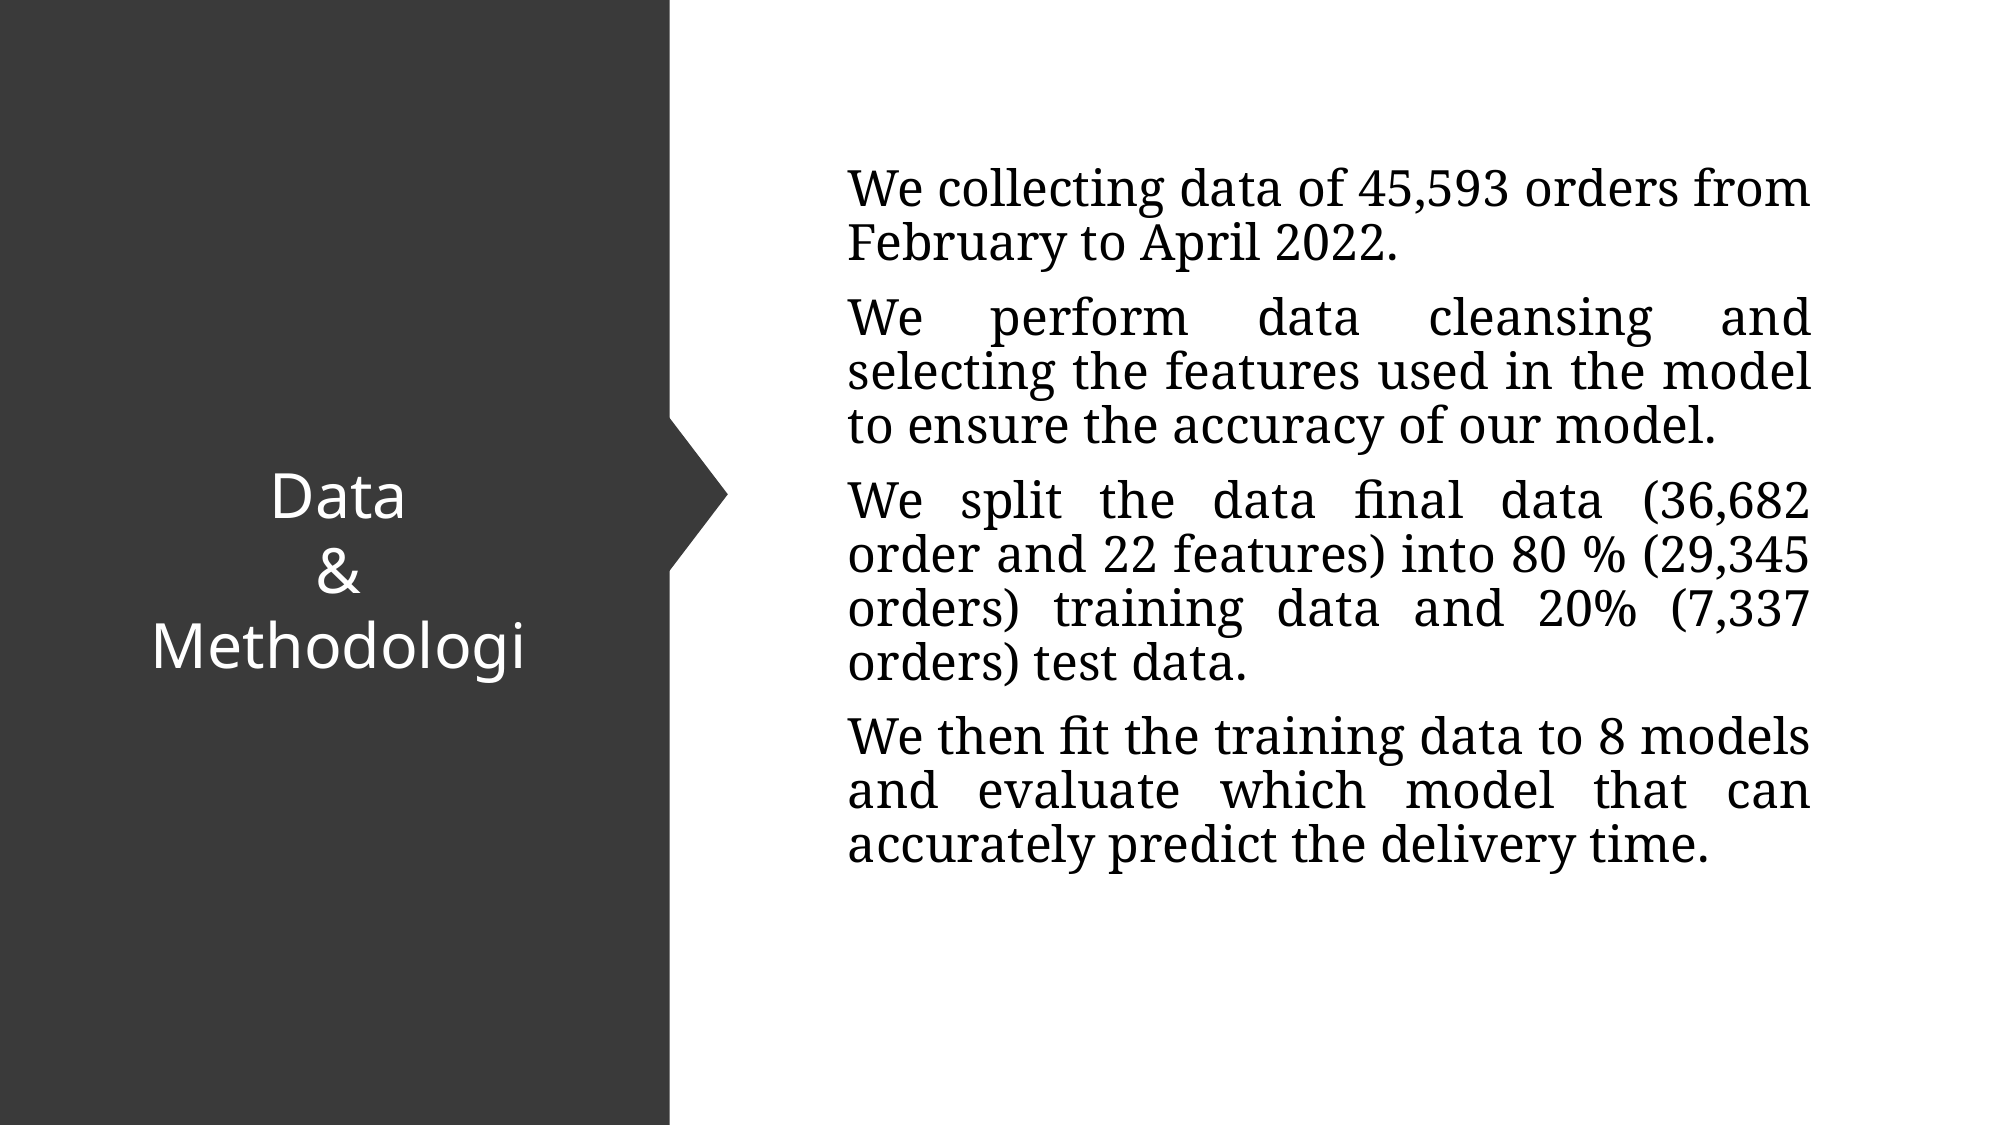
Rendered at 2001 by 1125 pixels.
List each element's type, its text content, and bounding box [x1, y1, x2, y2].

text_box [0, 0, 729, 1125]
list We collecting data of 45,593 orders from February to April 2022. We perform data cleansing and selecting the features used in the model to ensure the accuracy of our model. We split the data final data (36,682 order and 22 features) into 80 % (29,345 orders) training data and 20% (7,337 orders) test data. We then fit the training data to 8 models and evaluate which model that can accurately predict the delivery time. [832, 155, 1828, 949]
